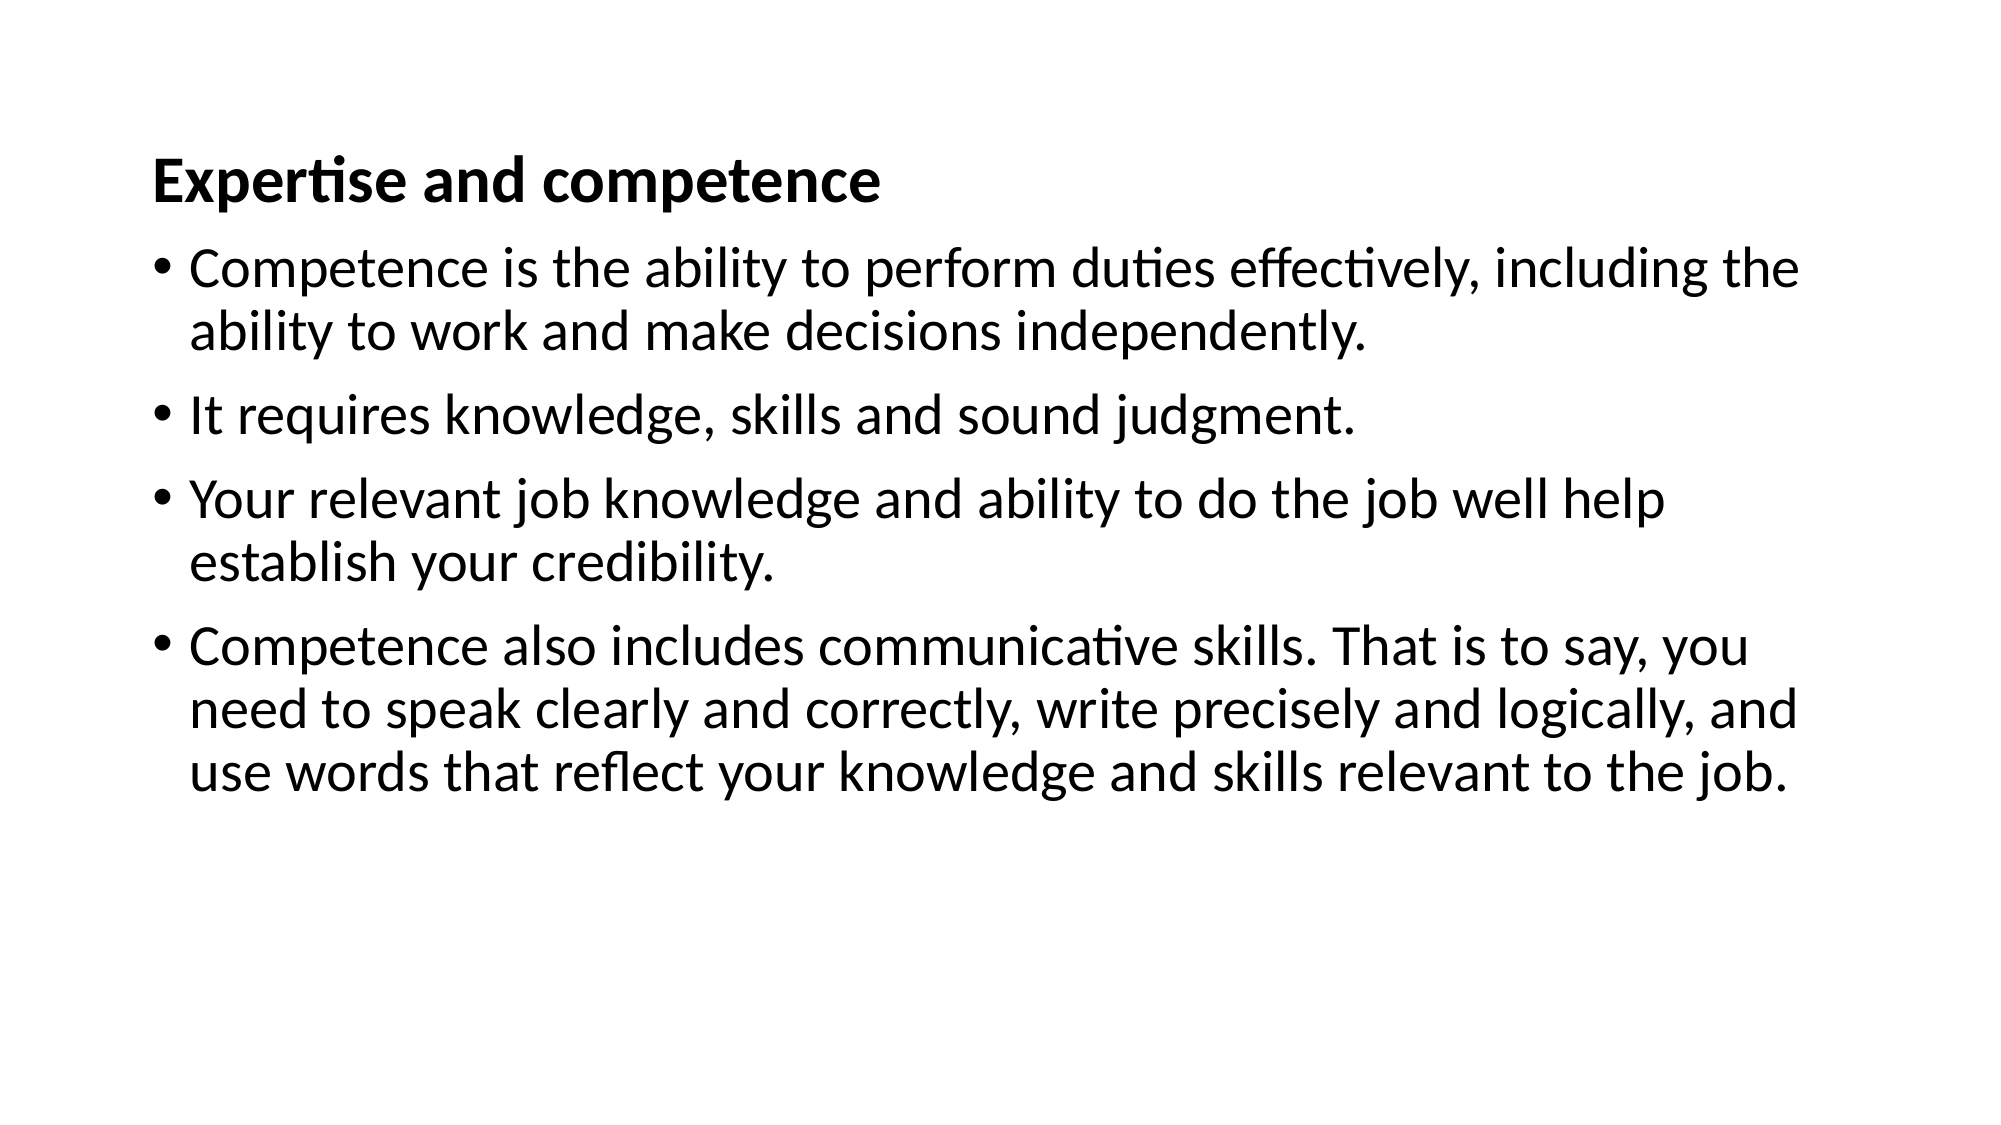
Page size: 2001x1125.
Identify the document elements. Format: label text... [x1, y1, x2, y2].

list Expertise and competence Competence is the ability to perform duties effectively, including the ability to work and make decisions independently. It requires knowledge, skills and sound judgment. Your relevant job knowledge and ability to do the job well help establish your credibility. Competence also includes communicative skills. That is to say, you need to speak clearly and correctly, write precisely and logically, and use words that reflect your knowledge and skills relevant to the job. [137, 137, 1863, 1014]
